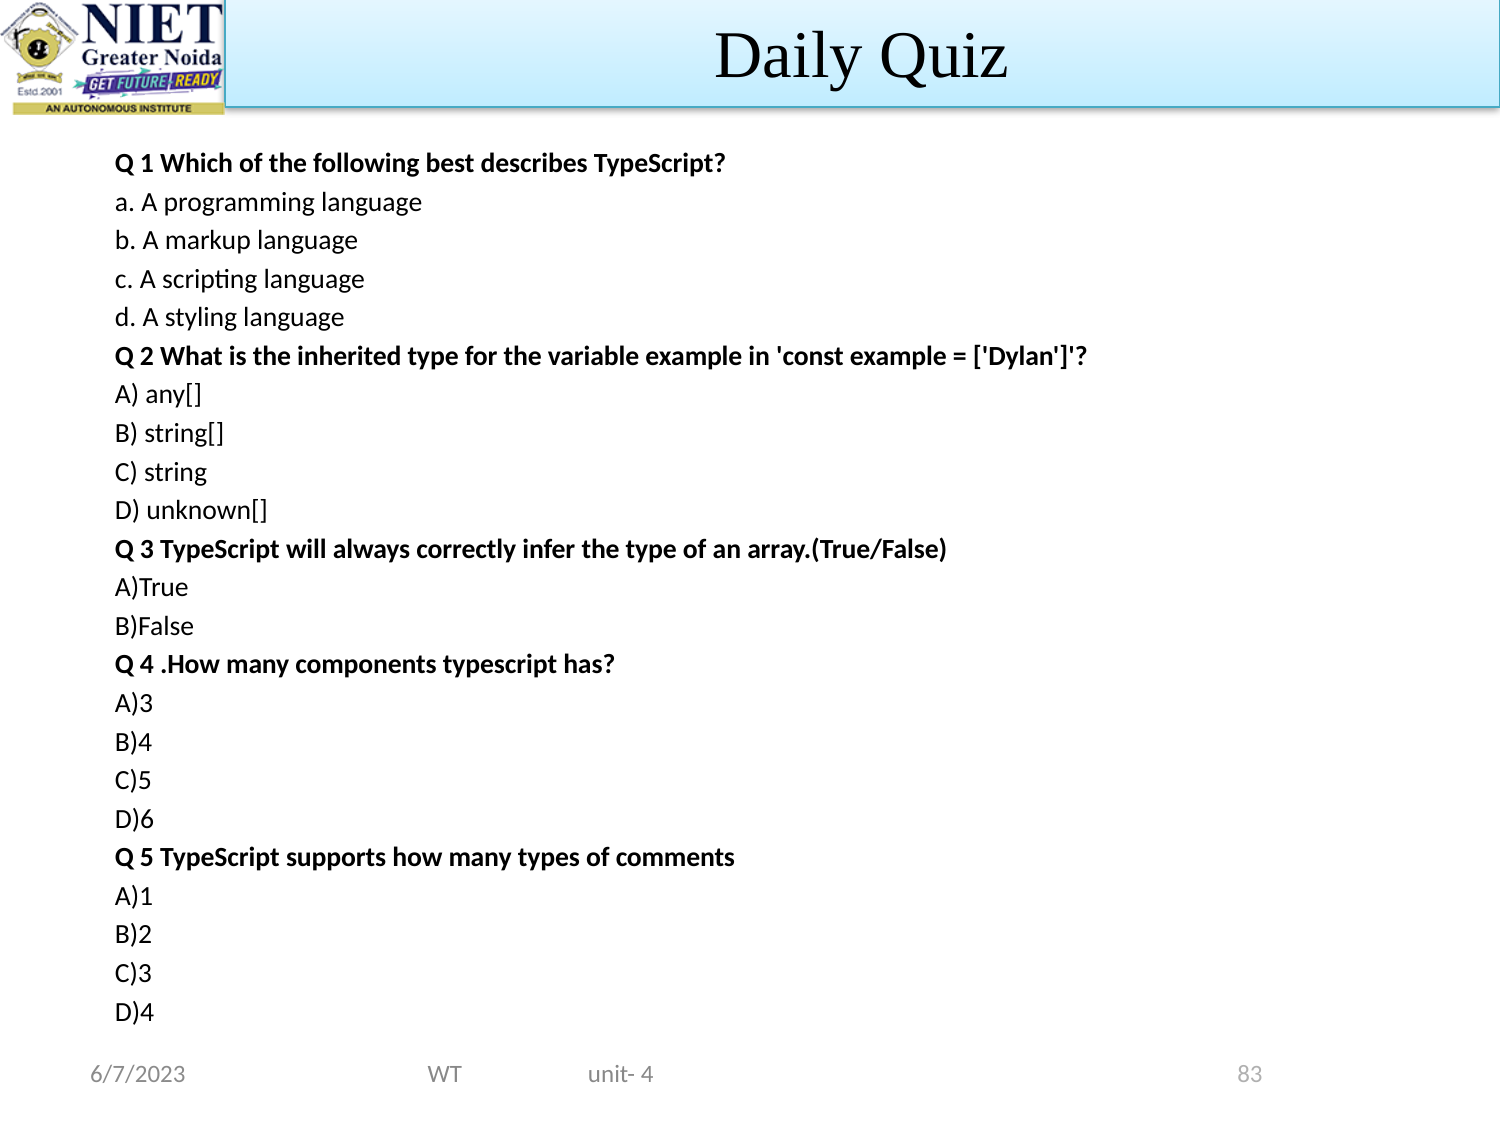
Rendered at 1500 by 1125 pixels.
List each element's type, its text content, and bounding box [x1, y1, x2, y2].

list Q 1 Which of the following best describes TypeScript? a. A programming language b. A markup language c. A scripting language d. A styling language Q 2 What is the inherited type for the variable example in 'const example = ['Dylan']'? A) any[] B) string[] C) string D) unknown[] Q 3 TypeScript will always correctly infer the type of an array.(True/False) A)True B)False Q 4 .How many components typescript has? A)3 B)4 C)5 D)6 Q 5 TypeScript supports how many types of comments A)1 B)2 C)3 D)4 [99, 137, 1450, 1043]
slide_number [75, 1042, 425, 1103]
text_box Daily Quiz [224, 0, 1500, 108]
slide_number 83 [1074, 1043, 1425, 1103]
footer WT unit- 4 [425, 1043, 1074, 1103]
picture [0, 2, 226, 116]
